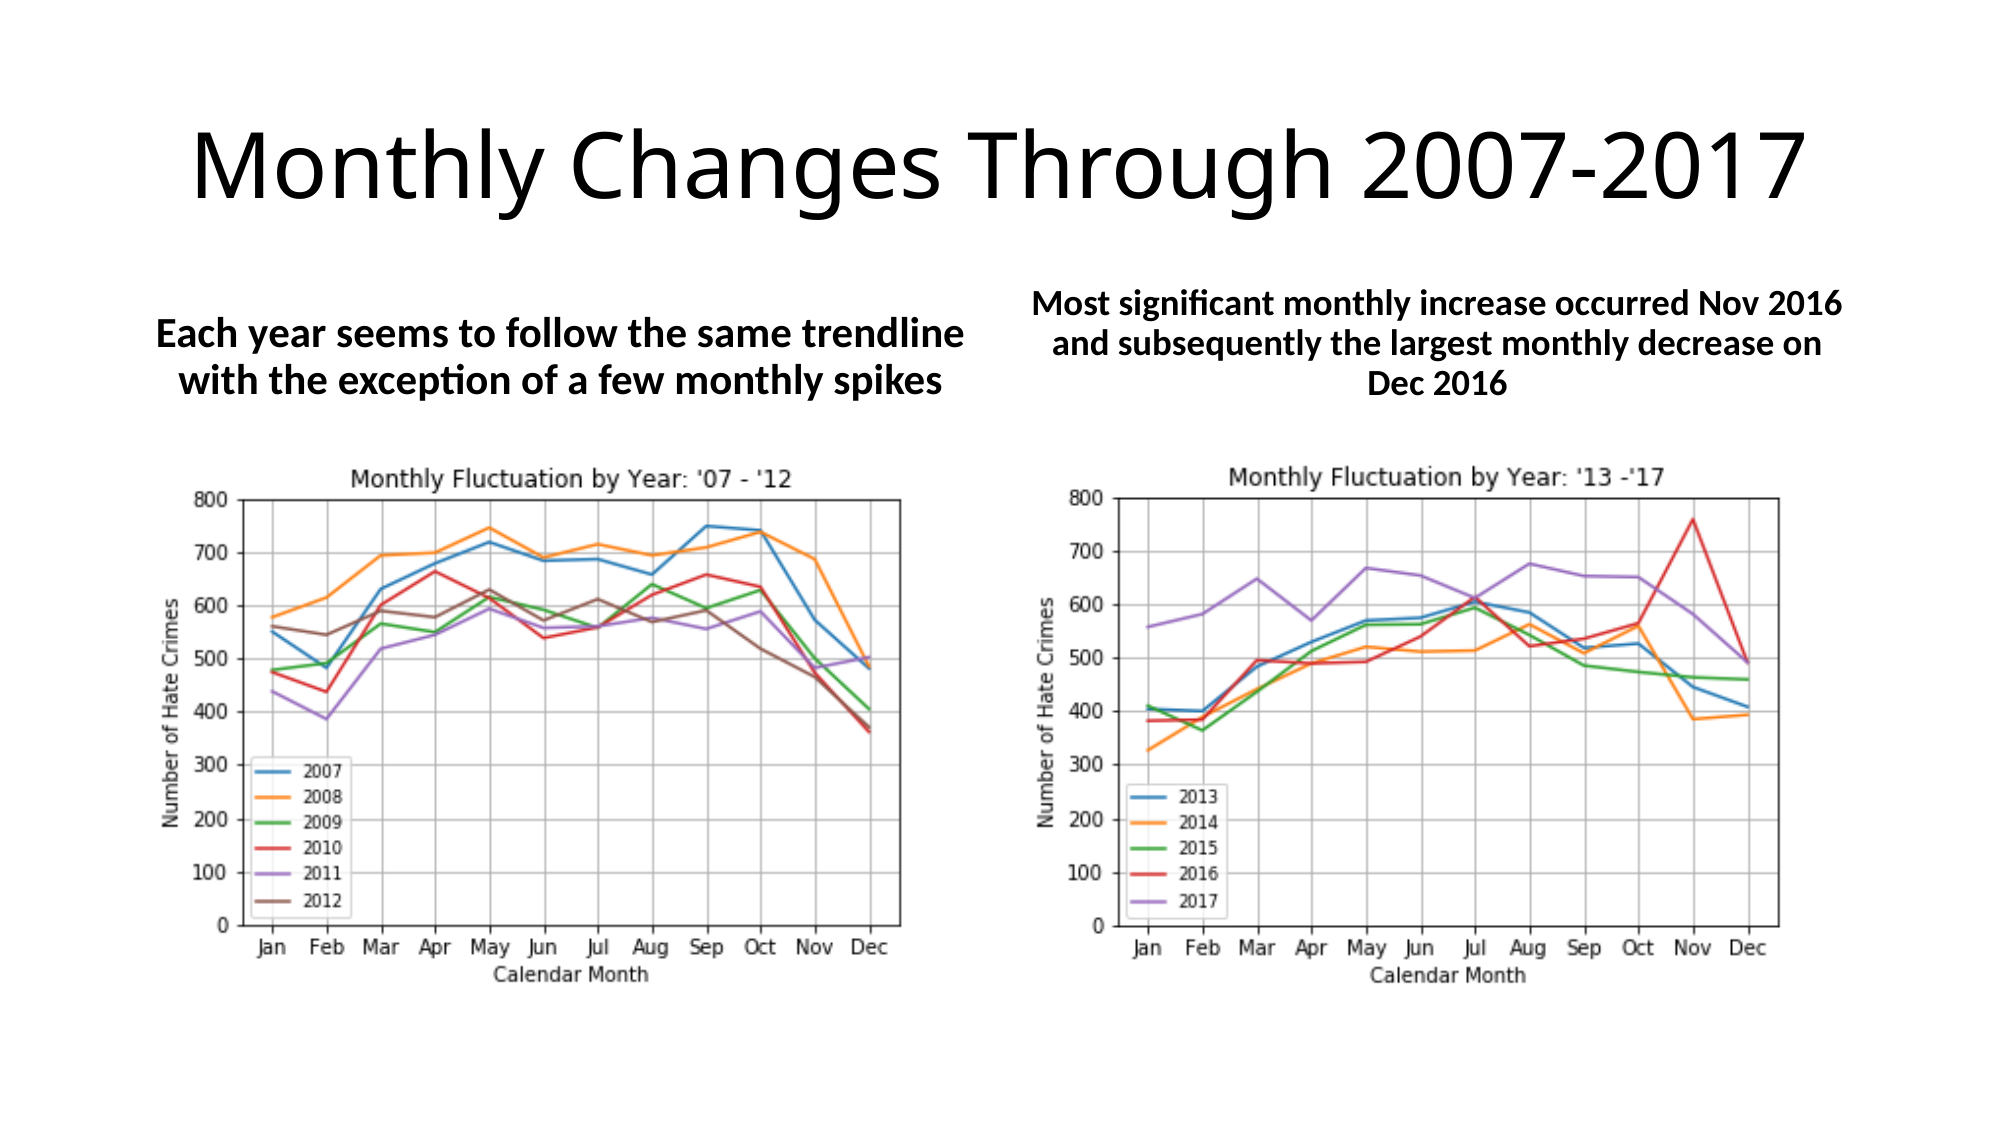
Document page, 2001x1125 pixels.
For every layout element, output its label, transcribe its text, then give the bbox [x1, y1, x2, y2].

title Monthly Changes Through 2007-2017 [137, 59, 1863, 278]
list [1012, 429, 1863, 997]
list Most significant monthly increase occurred Nov 2016 and subsequently the largest monthly decrease on Dec 2016 [1012, 275, 1863, 411]
list Each year seems to follow the same trendline with the exception of a few monthly spikes [137, 275, 984, 411]
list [137, 431, 984, 996]
